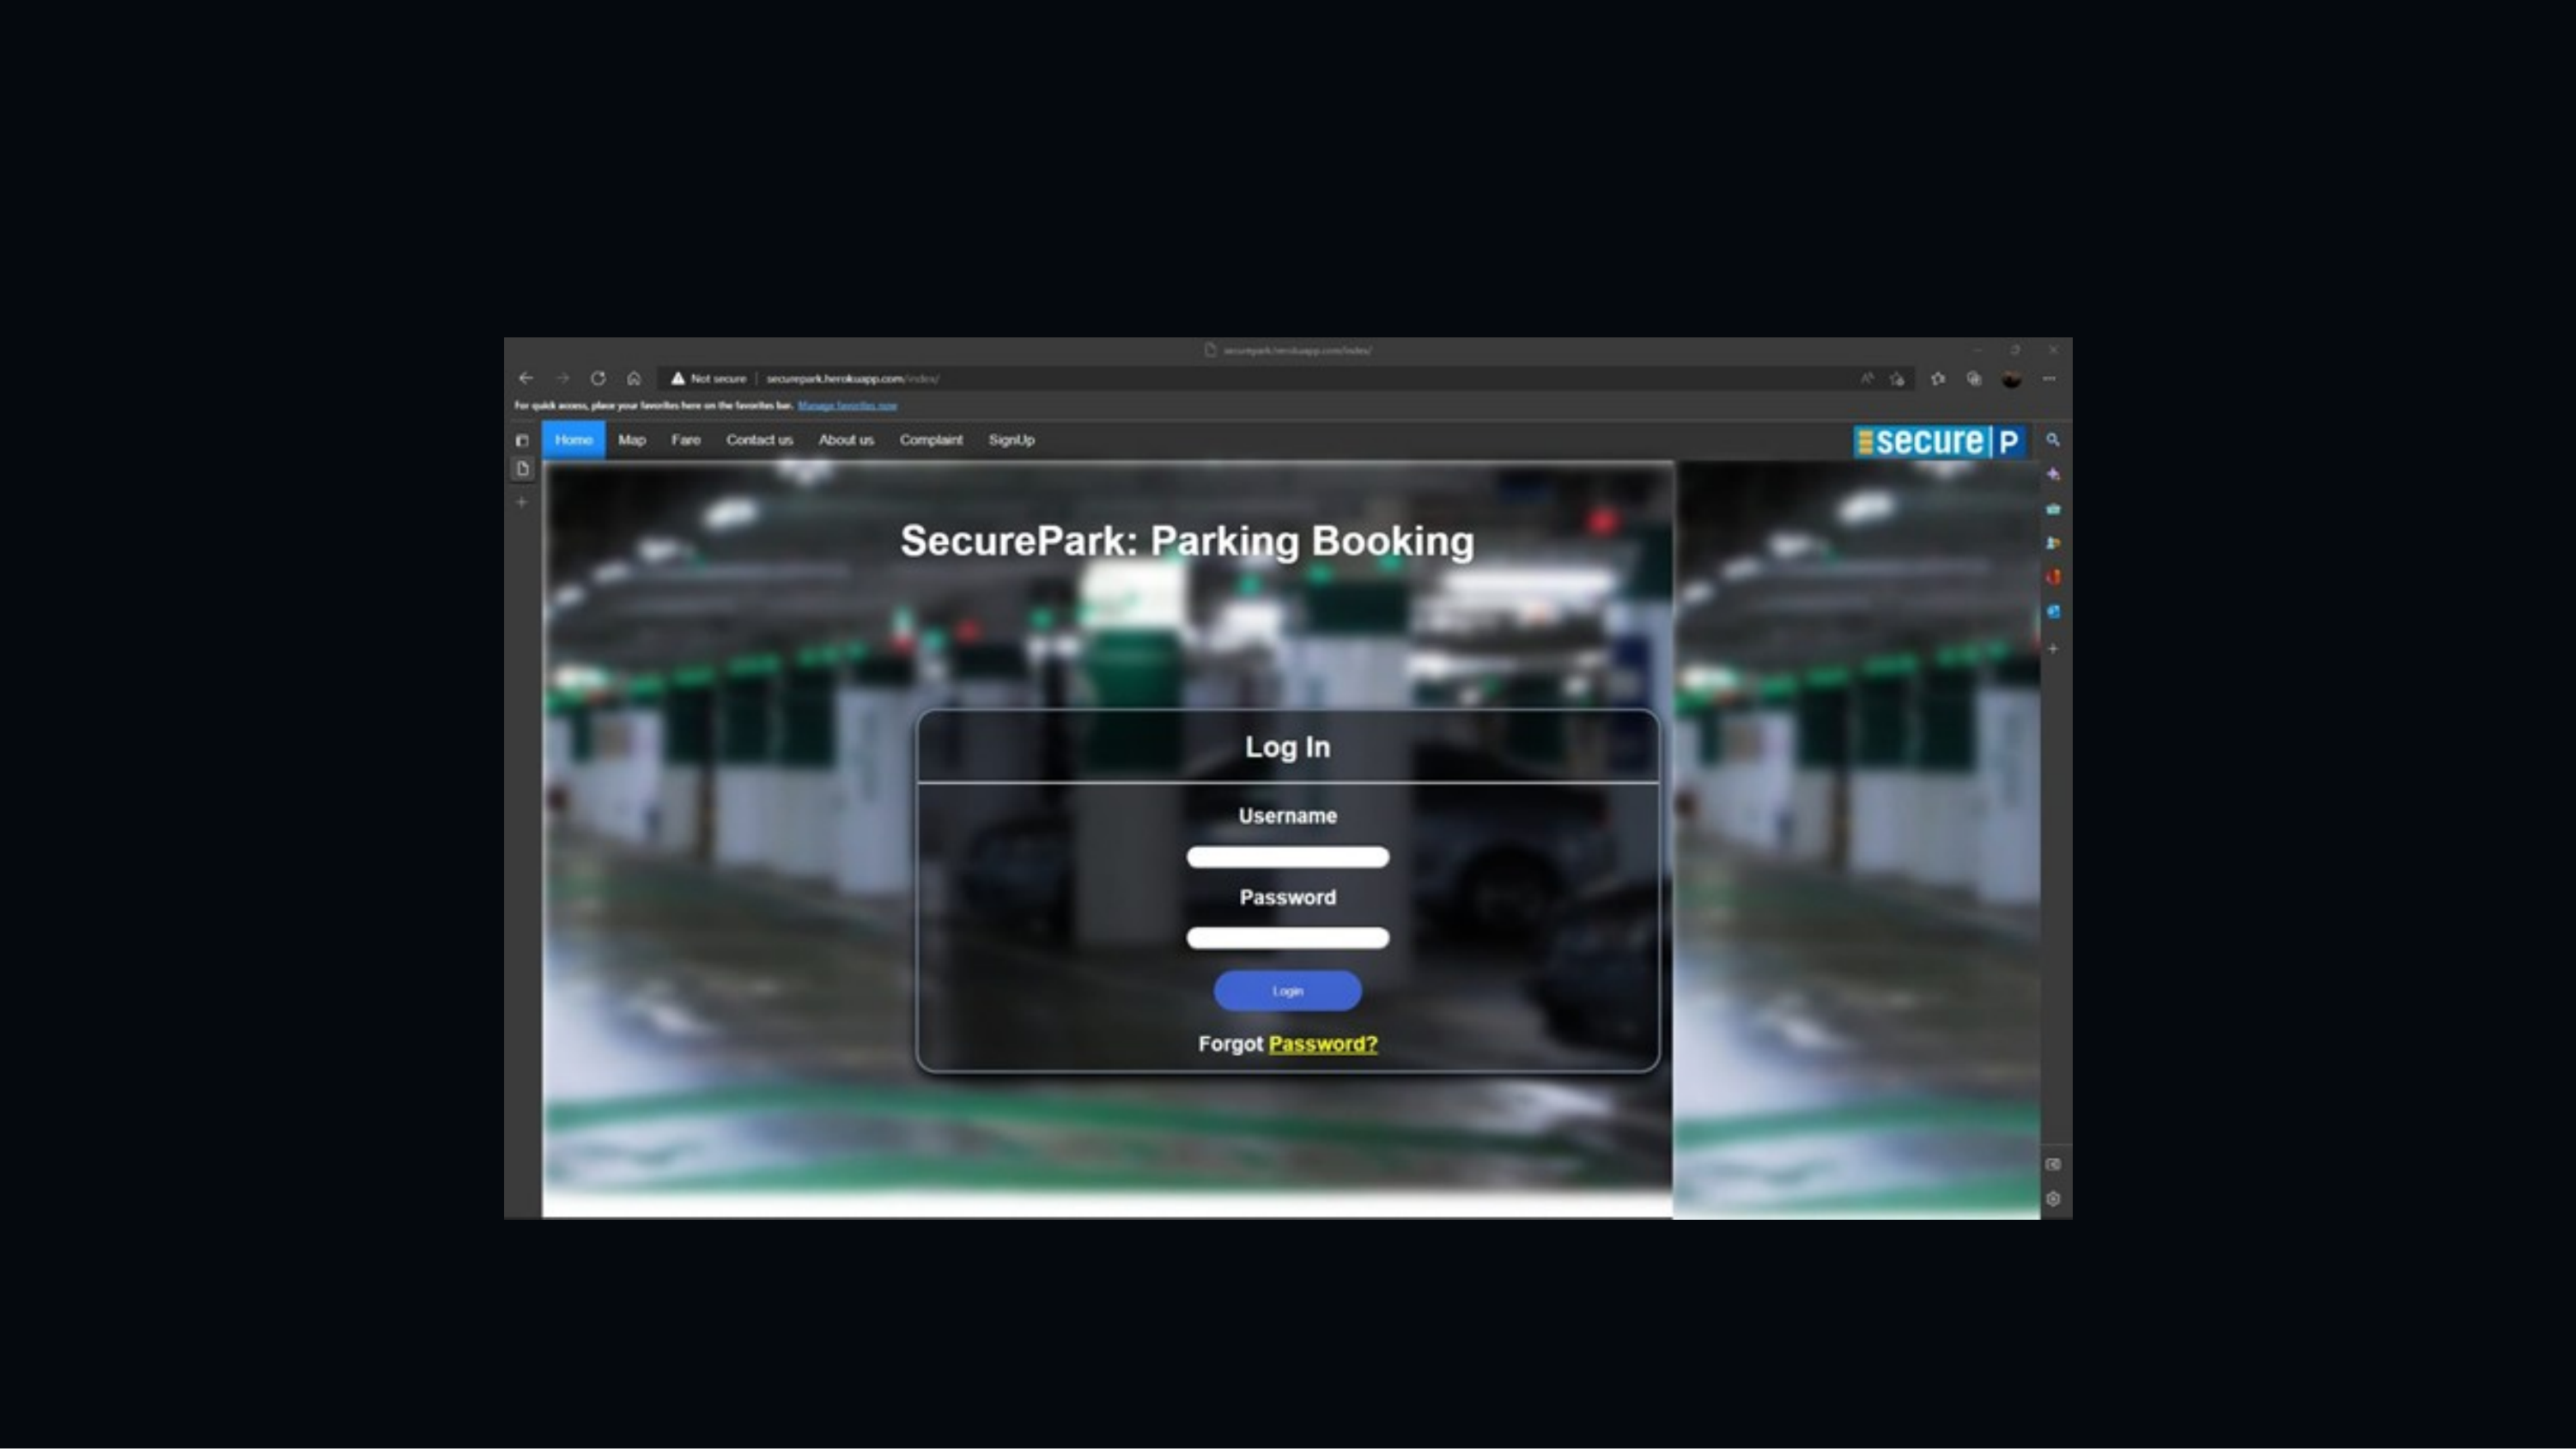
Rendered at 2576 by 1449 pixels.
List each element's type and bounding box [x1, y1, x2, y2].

picture [503, 337, 2073, 1220]
